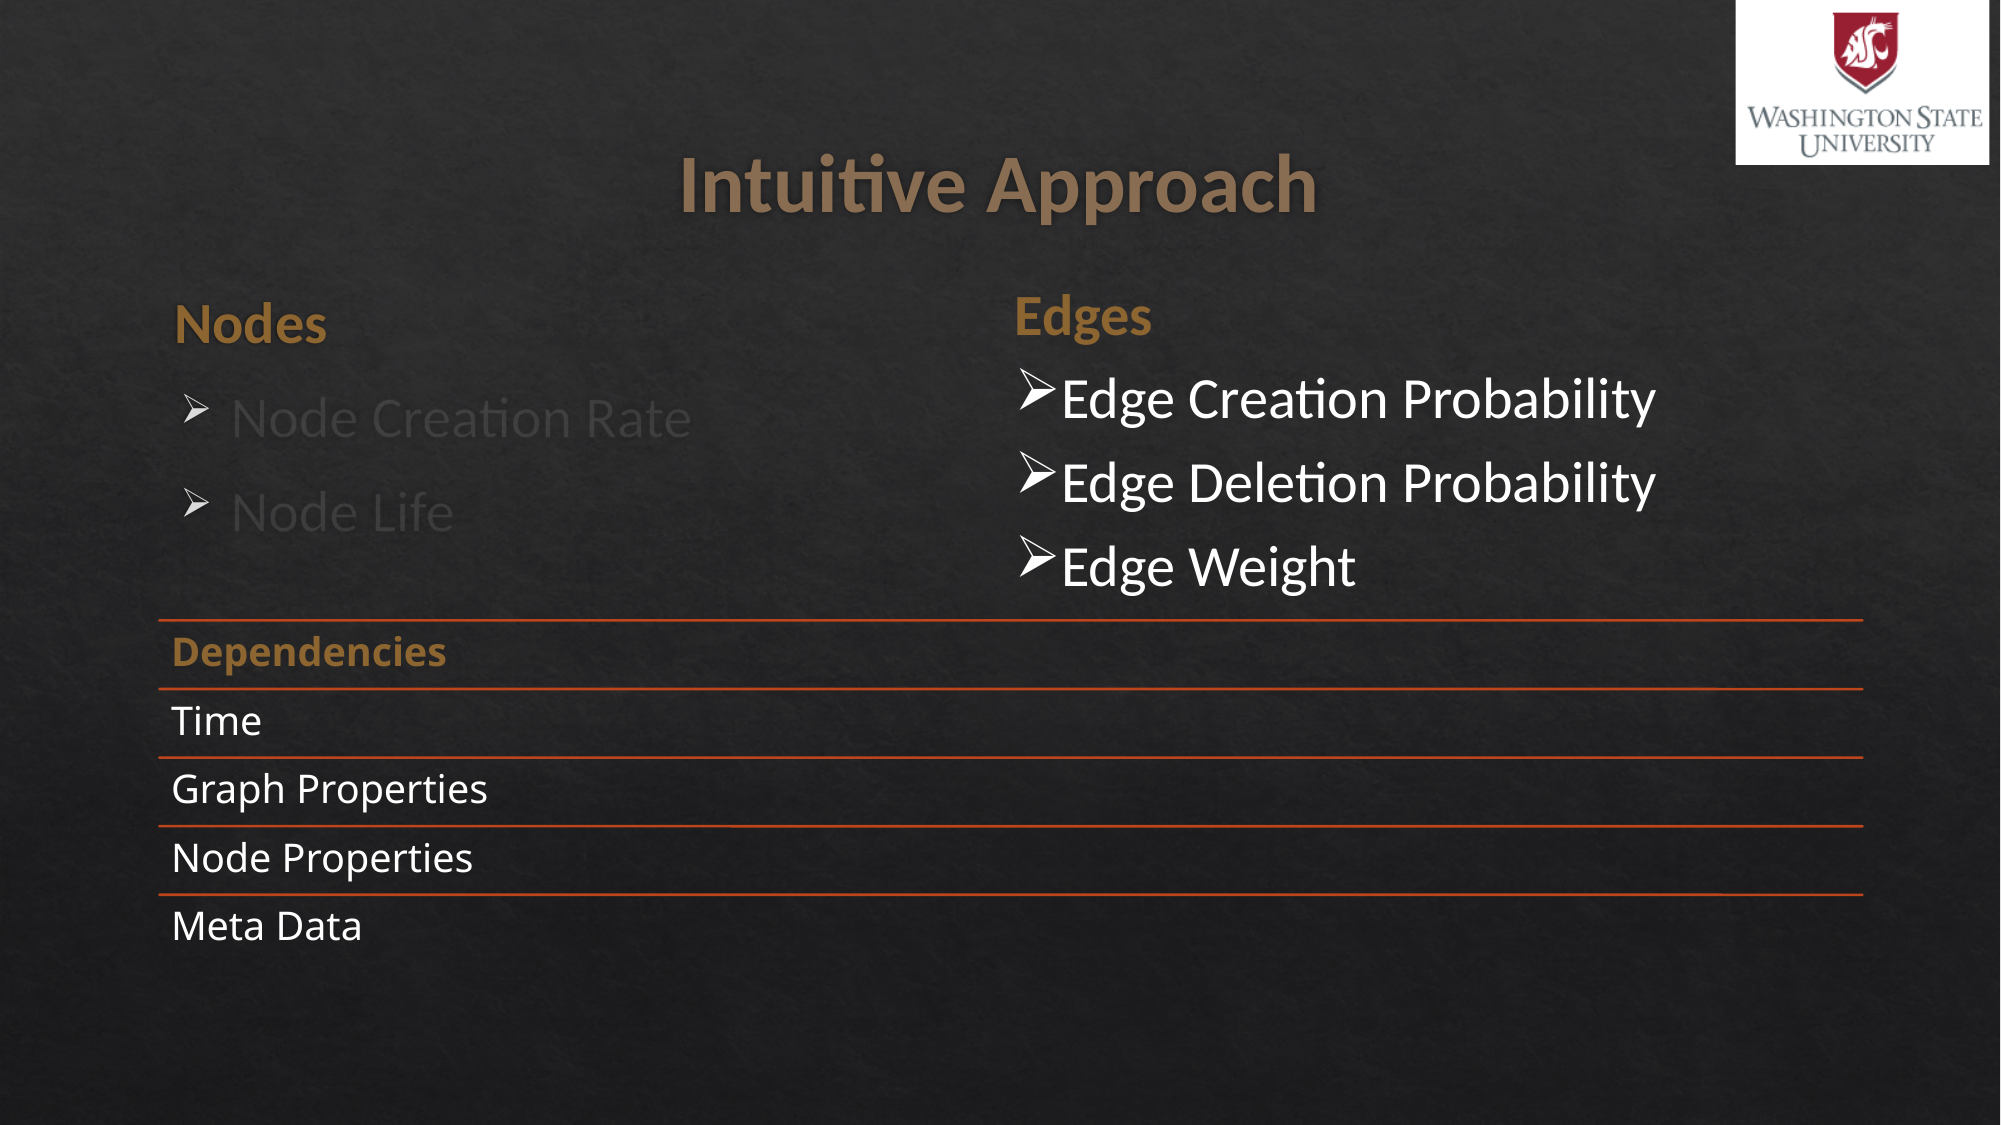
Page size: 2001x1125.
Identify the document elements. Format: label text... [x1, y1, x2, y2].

title Intuitive Approach [149, 99, 1849, 260]
list Nodes Node Creation Rate Node Life [159, 277, 999, 617]
picture [1735, 0, 1990, 165]
text_box Edges Edge Creation Probability Edge Deletion Probability Edge Weight [999, 277, 1863, 617]
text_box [159, 620, 1863, 964]
